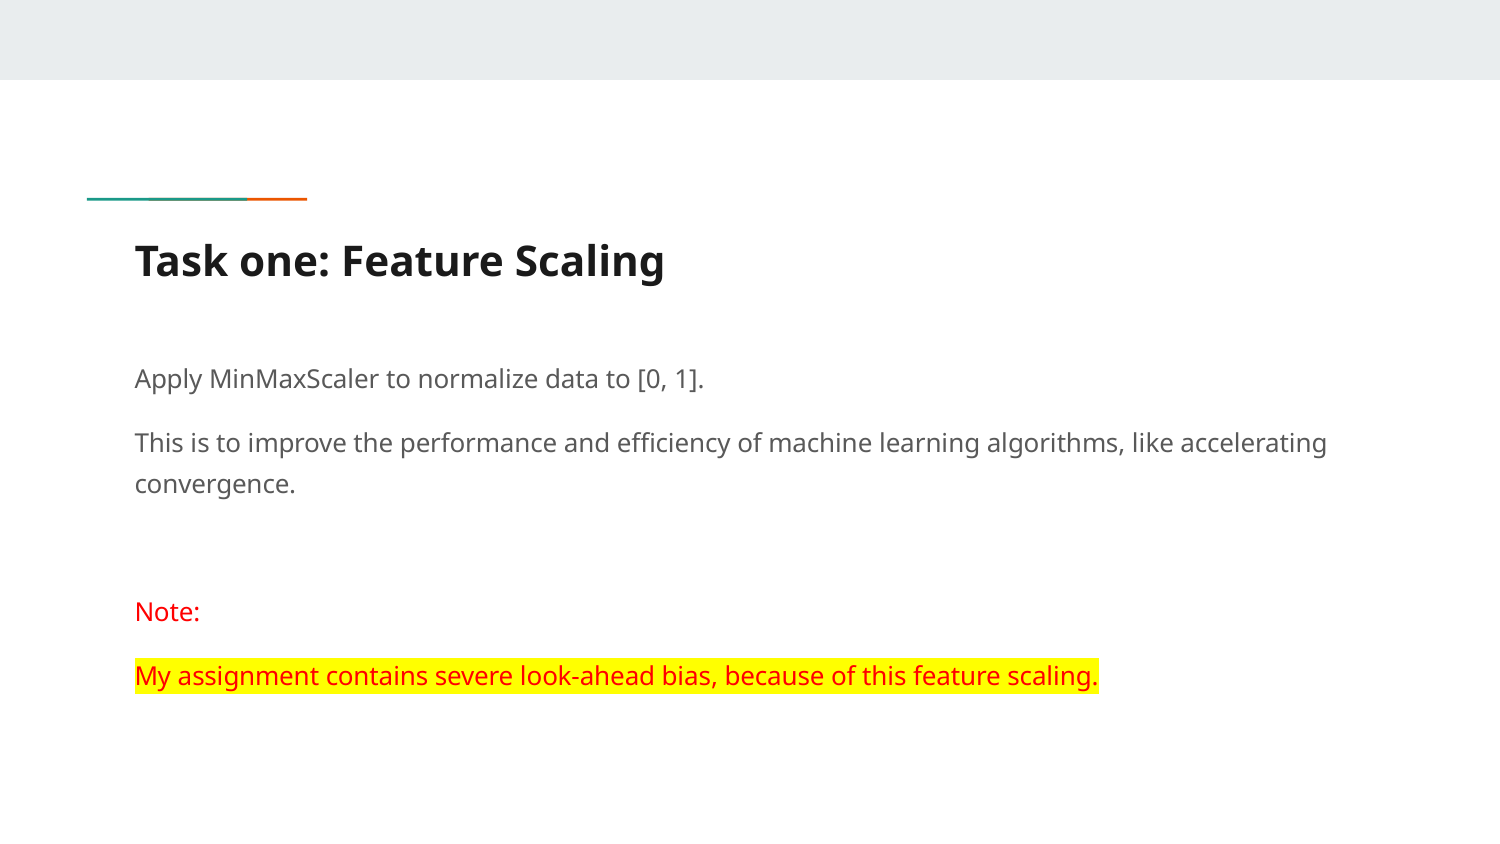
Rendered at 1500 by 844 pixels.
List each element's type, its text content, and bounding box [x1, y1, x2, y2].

title Task one: Feature Scaling [119, 216, 1381, 305]
list Apply MinMaxScaler to normalize data to [0, 1]. This is to improve the performance and efficiency of machine learning algorithms, like accelerating convergence. Note: My assignment contains severe look-ahead bias, because of this feature scaling. [119, 341, 1381, 712]
